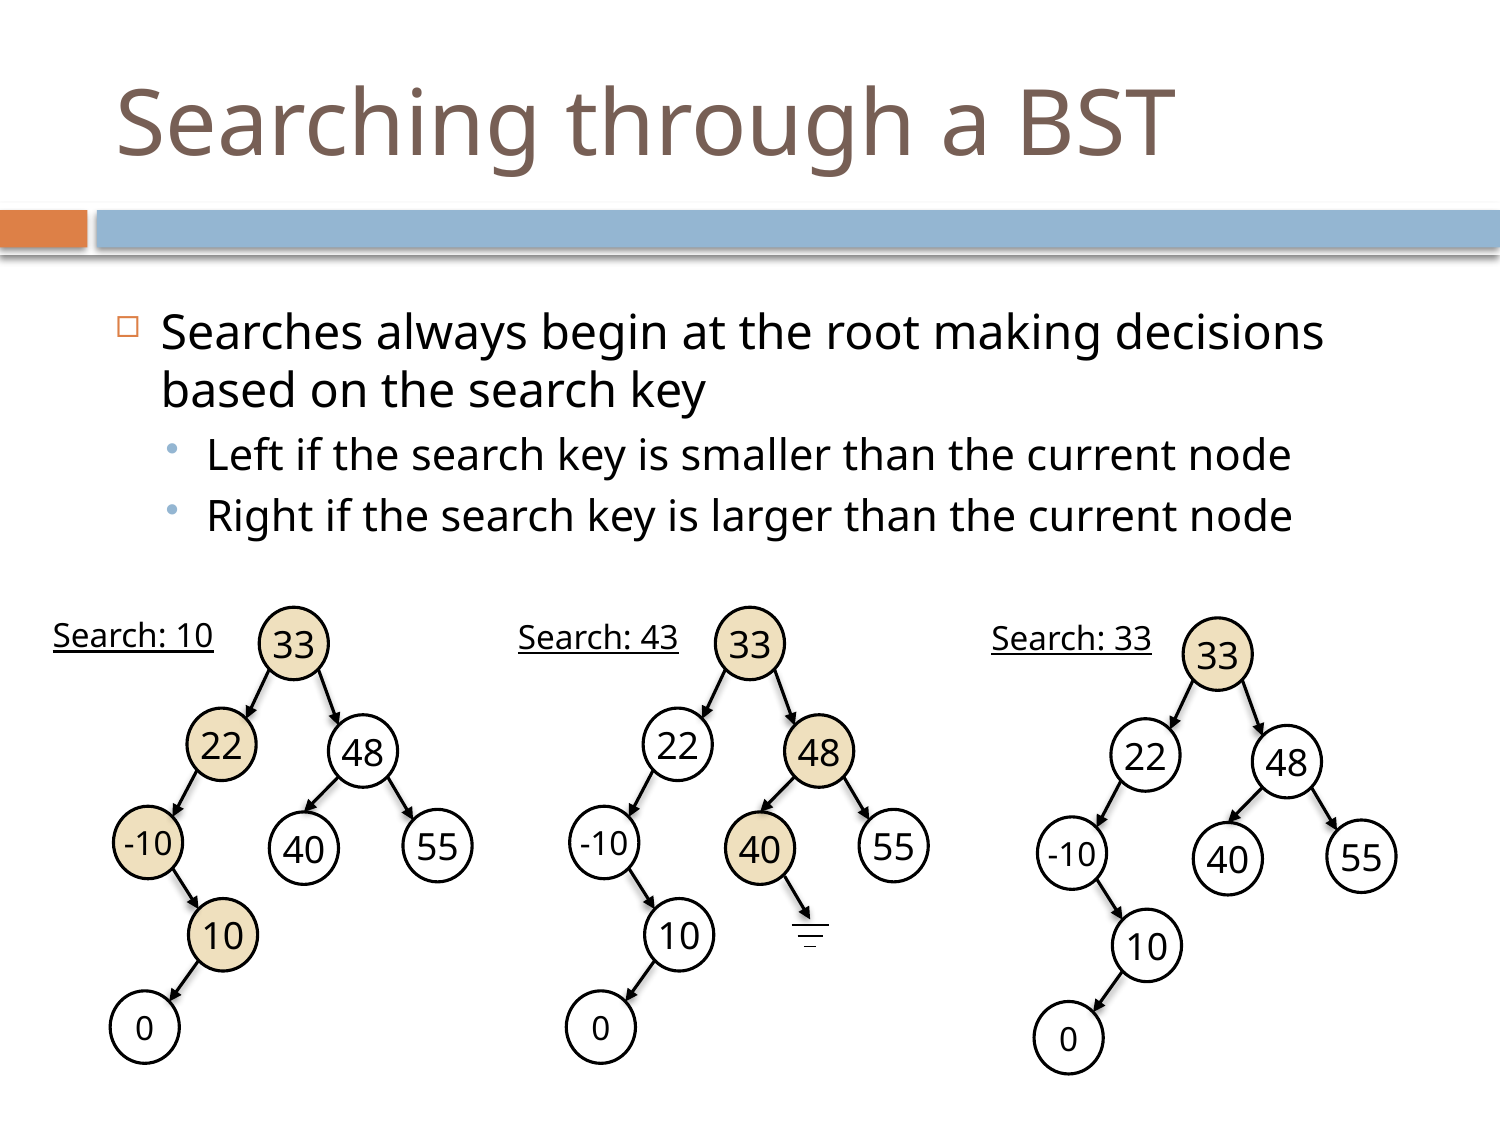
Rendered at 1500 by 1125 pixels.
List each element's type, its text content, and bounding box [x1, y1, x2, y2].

text_box 22 [1109, 717, 1182, 793]
text_box 0 [564, 989, 638, 1065]
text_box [1227, 786, 1263, 823]
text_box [1092, 970, 1123, 1013]
text_box 48 [1250, 723, 1324, 800]
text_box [784, 875, 811, 920]
text_box Search: 10 [37, 607, 229, 662]
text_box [701, 668, 726, 719]
text_box 40 [723, 810, 797, 886]
text_box 55 [1325, 818, 1398, 895]
text_box 33 [713, 605, 787, 682]
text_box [625, 960, 656, 1002]
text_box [774, 668, 795, 726]
text_box 33 [1181, 616, 1254, 692]
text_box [1311, 786, 1338, 831]
text_box -10 [1035, 815, 1109, 891]
text_box Search: 43 [503, 608, 694, 664]
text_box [1241, 679, 1263, 737]
text_box 10 [643, 896, 716, 973]
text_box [628, 867, 656, 910]
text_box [1096, 878, 1123, 921]
text_box -10 [111, 804, 185, 881]
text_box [317, 668, 339, 726]
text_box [843, 776, 870, 821]
title Searching through a BST [100, 37, 1438, 200]
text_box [245, 668, 270, 719]
text_box 22 [641, 706, 714, 783]
text_box 48 [326, 713, 400, 789]
text_box 33 [257, 605, 330, 682]
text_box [1096, 780, 1122, 828]
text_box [168, 960, 199, 1002]
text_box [628, 769, 654, 818]
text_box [387, 776, 414, 821]
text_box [1169, 679, 1194, 730]
text_box 40 [267, 811, 341, 886]
text_box 55 [401, 807, 474, 884]
text_box 55 [857, 807, 930, 884]
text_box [303, 776, 339, 813]
list Searches always begin at the root making decisions based on the search key Left if the search key is smaller than the current node Right if the search key is larger than the current node [100, 293, 1438, 552]
text_box 10 [186, 896, 260, 973]
text_box -10 [568, 804, 641, 881]
text_box 10 [1110, 907, 1184, 984]
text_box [172, 867, 199, 910]
text_box 0 [1032, 999, 1105, 1076]
text_box 48 [782, 713, 856, 789]
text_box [172, 769, 198, 818]
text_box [759, 776, 795, 813]
text_box 40 [1191, 821, 1265, 897]
text_box 0 [108, 989, 181, 1065]
text_box 22 [185, 706, 258, 783]
text_box Search: 33 [976, 609, 1168, 665]
